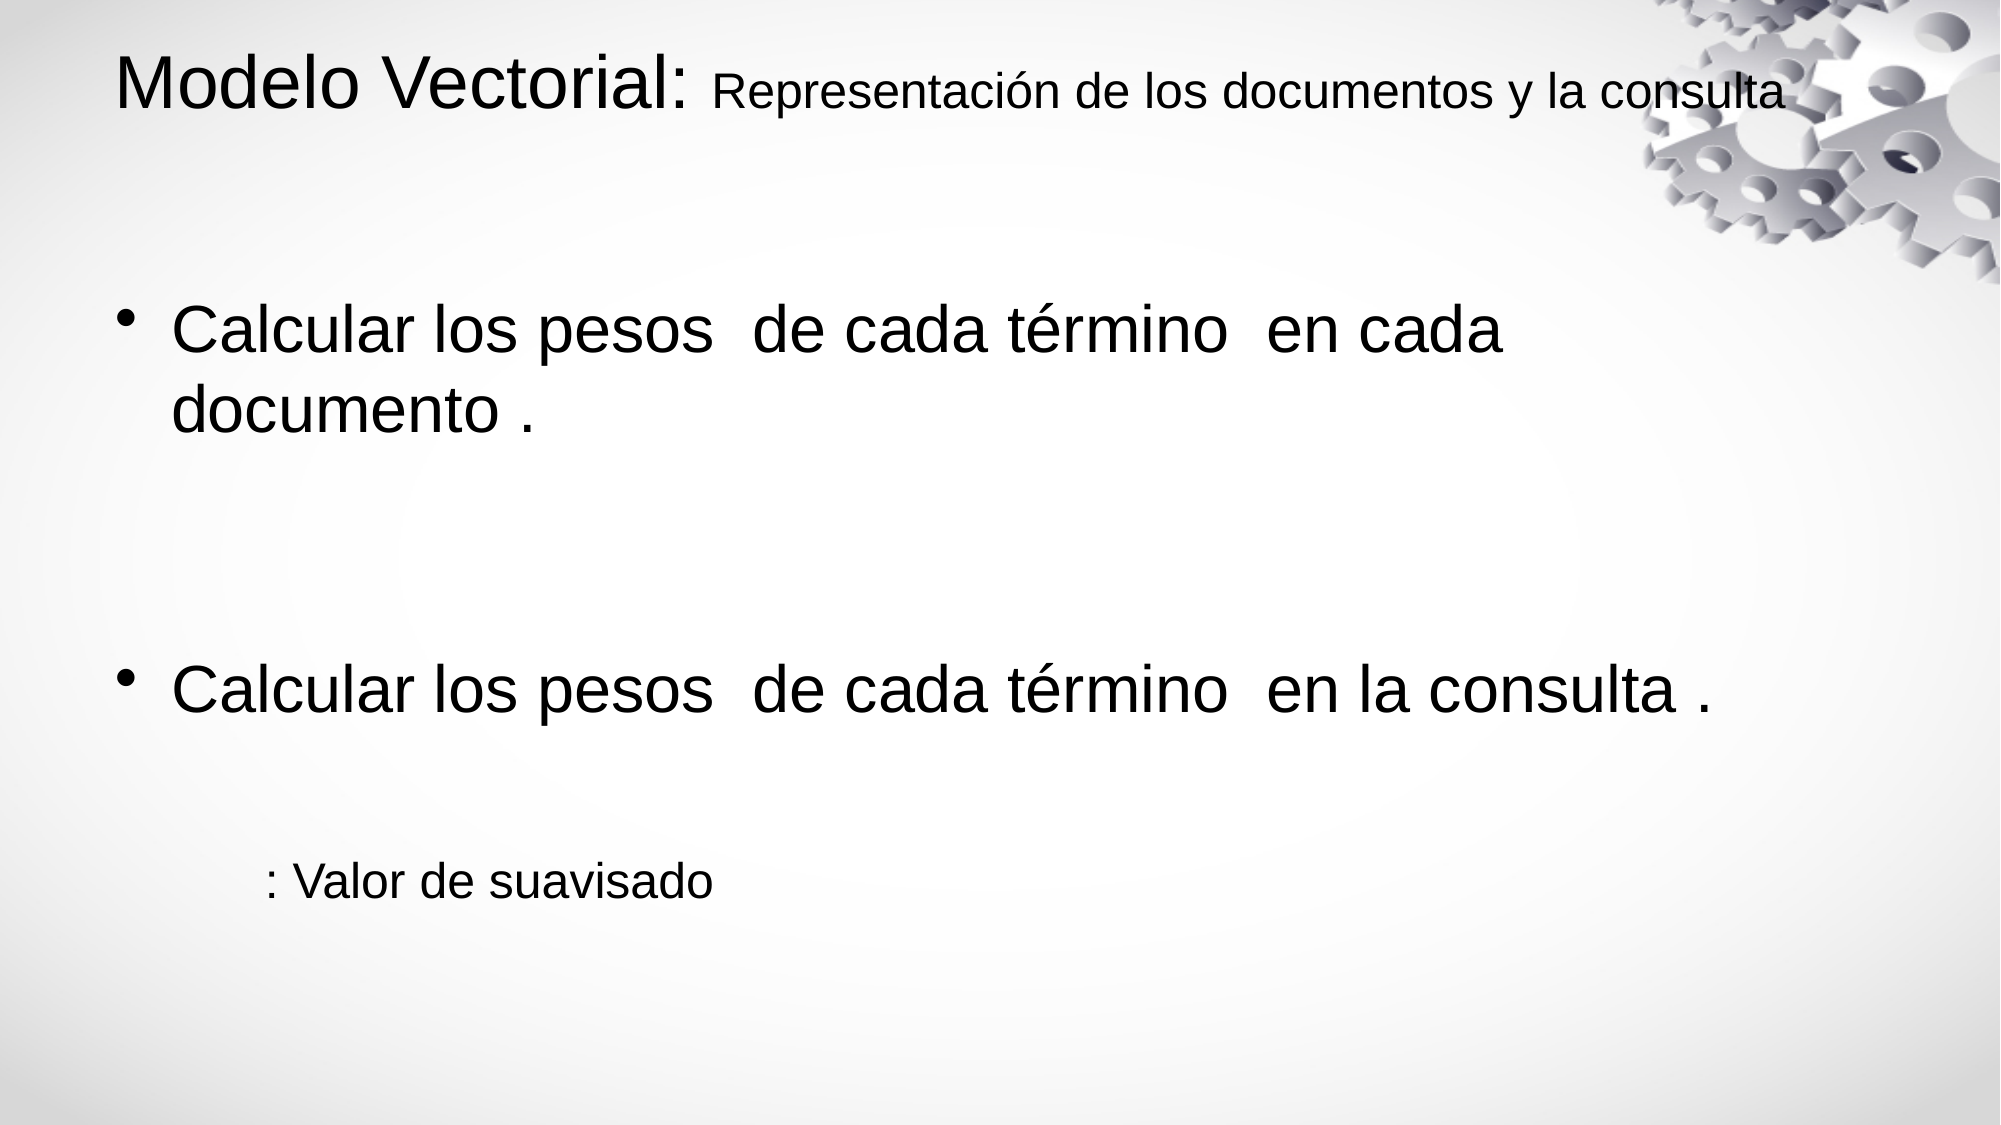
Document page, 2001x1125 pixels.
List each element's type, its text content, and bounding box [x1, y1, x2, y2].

title Modelo Vectorial: Representación de los documentos y la consulta [99, 30, 1901, 127]
picture [0, 0, 2000, 1125]
